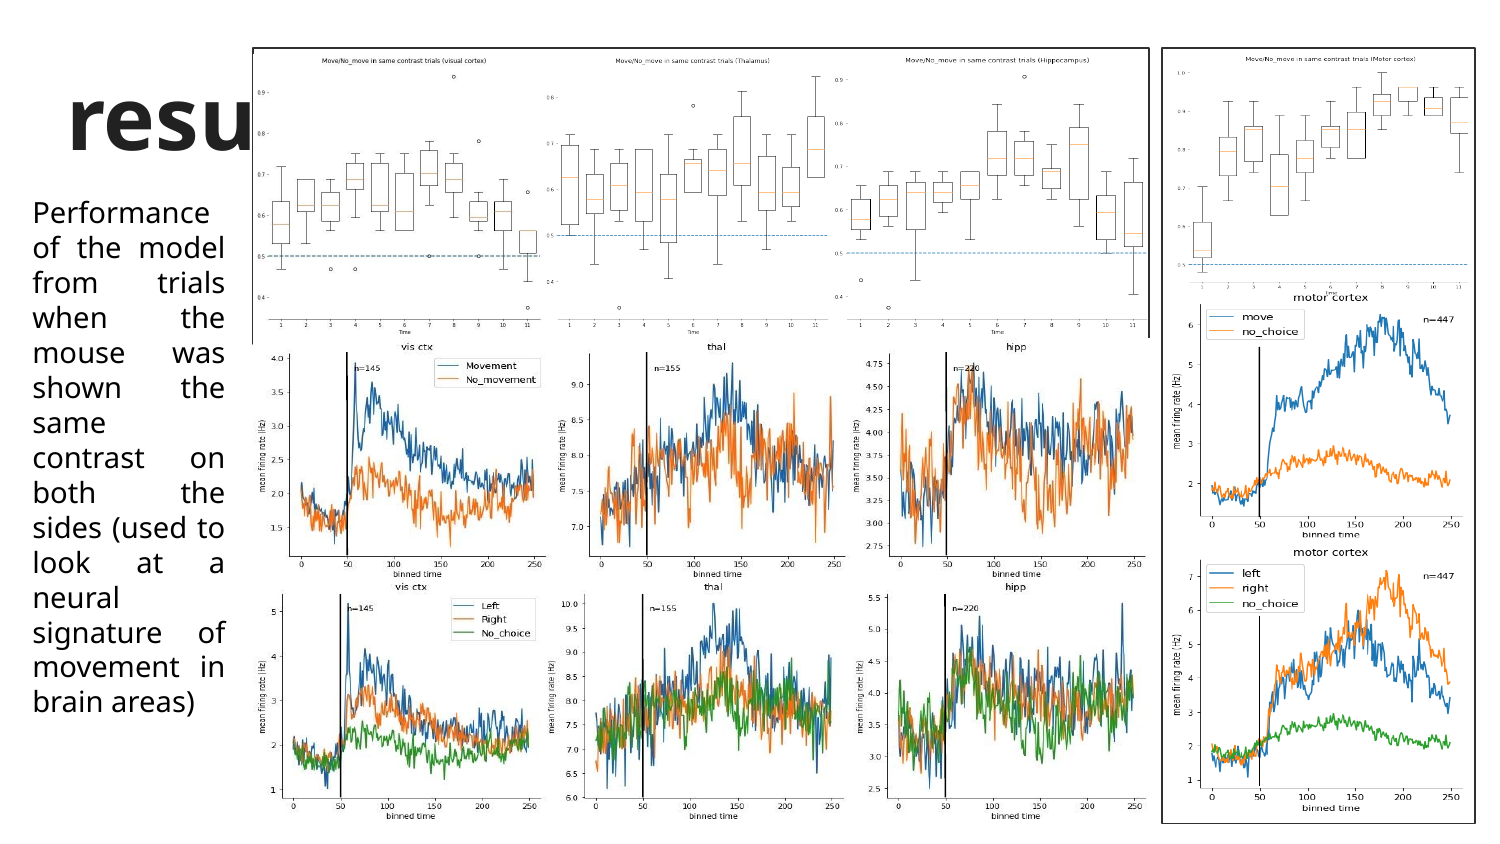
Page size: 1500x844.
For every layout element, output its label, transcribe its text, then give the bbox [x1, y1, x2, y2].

title results [51, 48, 250, 180]
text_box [252, 47, 1150, 824]
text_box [1161, 47, 1476, 824]
text_box Performance of the model from trials when the mouse was shown the same contrast on both the sides (used to look at a neural signature of movement in brain areas) [17, 179, 241, 746]
title results [1151, 48, 1159, 180]
